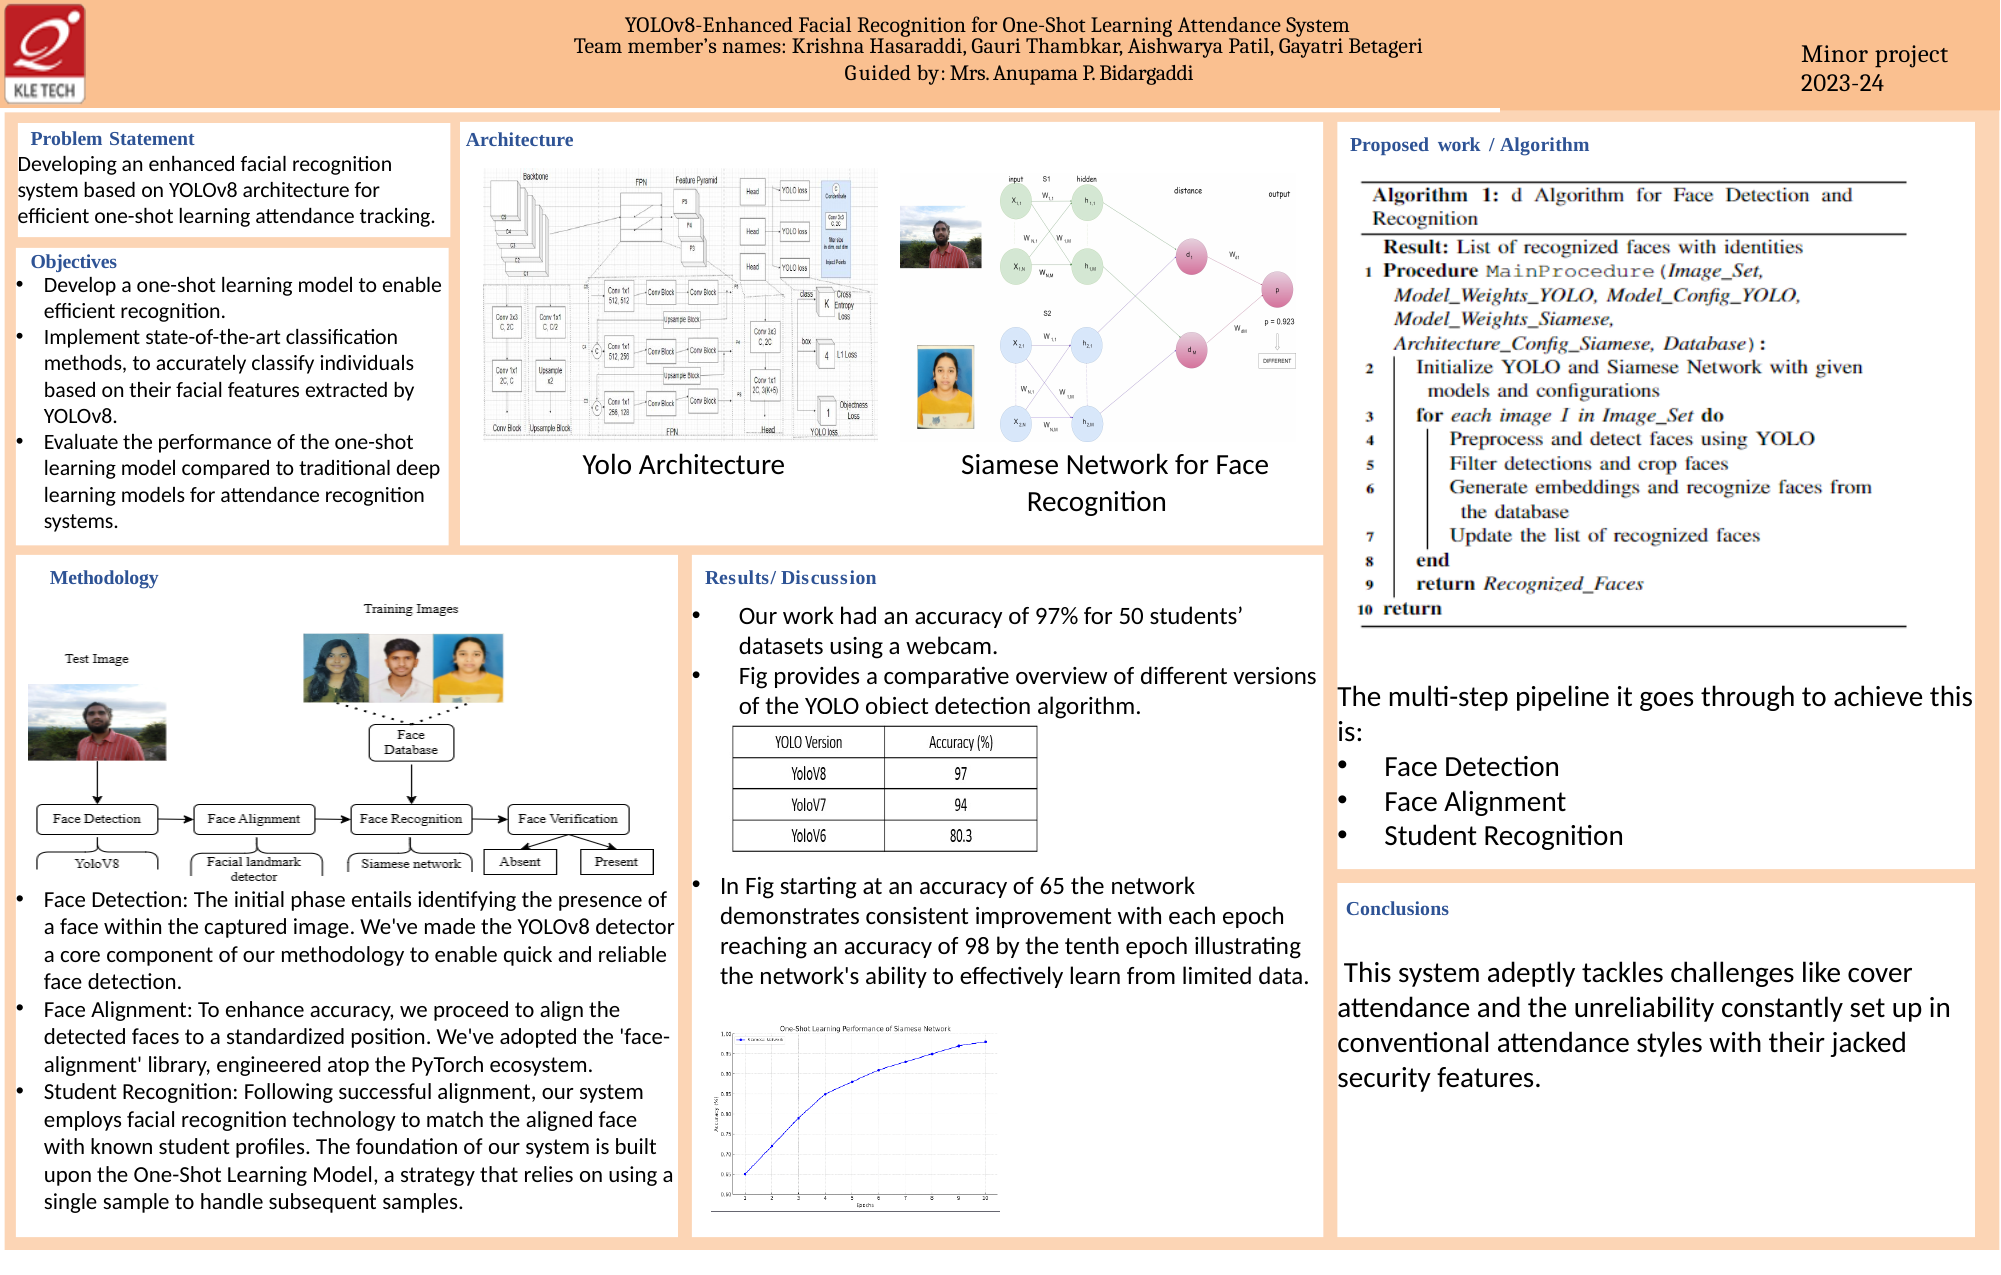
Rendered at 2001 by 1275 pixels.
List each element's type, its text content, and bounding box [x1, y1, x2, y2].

picture [711, 1023, 1001, 1212]
text_box Proposed work / Algorithm [1348, 128, 1923, 156]
text_box Develop a one-shot learning model to enable efficient recognition. Implement state-of-the-art classification methods, to accurately classify individuals based on their facial features extracted by YOLOv8. Evaluate the performance of the one-shot learning model compared to traditional deep learning models for attendance recognition systems. [15, 247, 449, 546]
picture [725, 714, 1048, 865]
title Minor project 2023-24 [1798, 124, 2000, 251]
picture [1355, 173, 1916, 637]
text_box Problem Statement [28, 124, 430, 150]
picture [900, 173, 1296, 442]
text_box The multi-step pipeline it goes through to achieve this is: Face Detection Face Alignment Student Recognition [1337, 124, 1975, 870]
text_box Methodology [47, 561, 162, 589]
picture [482, 168, 878, 442]
picture [28, 594, 654, 884]
text_box Conclusions [1343, 883, 1670, 920]
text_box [0, 0, 2000, 113]
text_box Our work had an accuracy of 97% for 50 students’ datasets using a webcam. Fig provides a comparative overview of different versions of the YOLO object detection algorithm. In Fig starting at an accuracy of 65 the network demonstrates consistent improvement with each epoch reaching an accuracy of 98 by the tenth epoch illustrating the network's ability to effectively learn from limited data. [691, 554, 1324, 1238]
text_box Objectives [28, 245, 437, 272]
text_box [4, 124, 2000, 1250]
text_box Yolo Architecture Siamese Network for Face Recognition [460, 124, 1324, 546]
text_box Face Detection: The initial phase entails identifying the presence of a face within the captured image. We've made the YOLOv8 detector a core component of our methodology to enable quick and reliable face detection. Face Alignment: To enhance accuracy, we proceed to align the detected faces to a standardized position. We've adopted the 'face-alignment' library, engineered atop the PyTorch ecosystem. Student Recognition: Following successful alignment, our system employs facial recognition technology to match the aligned face with known student profiles. The foundation of our system is built upon the One-Shot Learning Model, a strategy that relies on using a single sample to handle subsequent samples. [15, 554, 678, 1238]
text_box Results/ Discussion [702, 561, 878, 589]
text_box Architecture [463, 124, 579, 151]
text_box This system adeptly tackles challenges like cover attendance and the unreliability constantly set up in conventional attendance styles with their jacked security features. [1337, 883, 1975, 1238]
text_box Developing an enhanced facial recognition system based on YOLOv8 architecture for efficient one-shot learning attendance tracking. [17, 124, 451, 238]
